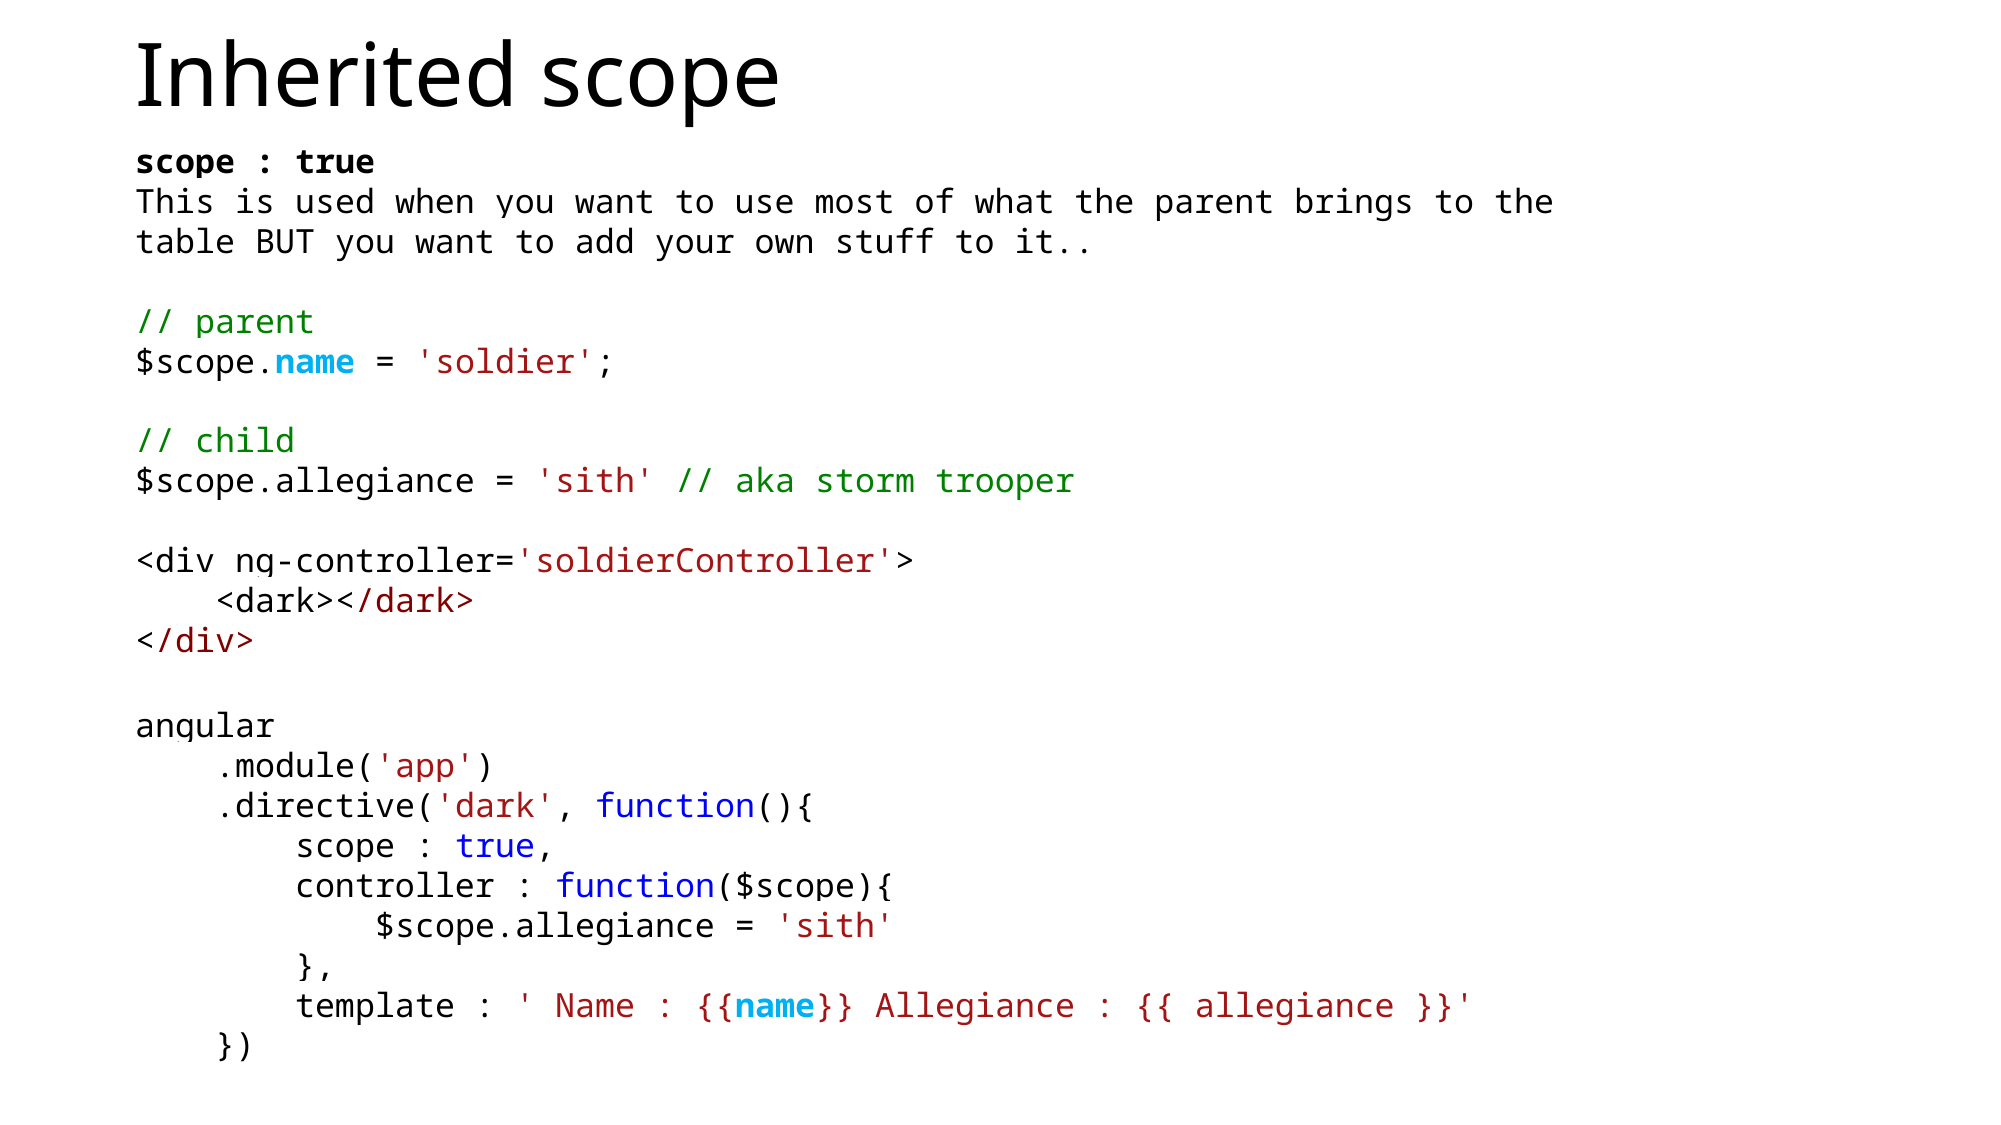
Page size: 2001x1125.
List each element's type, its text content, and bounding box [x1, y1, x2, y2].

title Inherited scope [120, 22, 1846, 133]
text_box scope : true This is used when you want to use most of what the parent brings to the table BUT you want to add your own stuff to it.. // parent $scope.name = 'soldier'; // child $scope.allegiance = 'sith' // aka storm trooper <div ng-controller='soldierController'> <dark></dark> </div> angular .module('app') .directive('dark', function(){ scope : true, controller : function($scope){ $scope.allegiance = 'sith' }, template : ' Name : {{name}} Allegiance : {{ allegiance }}' }) [120, 133, 1678, 1071]
